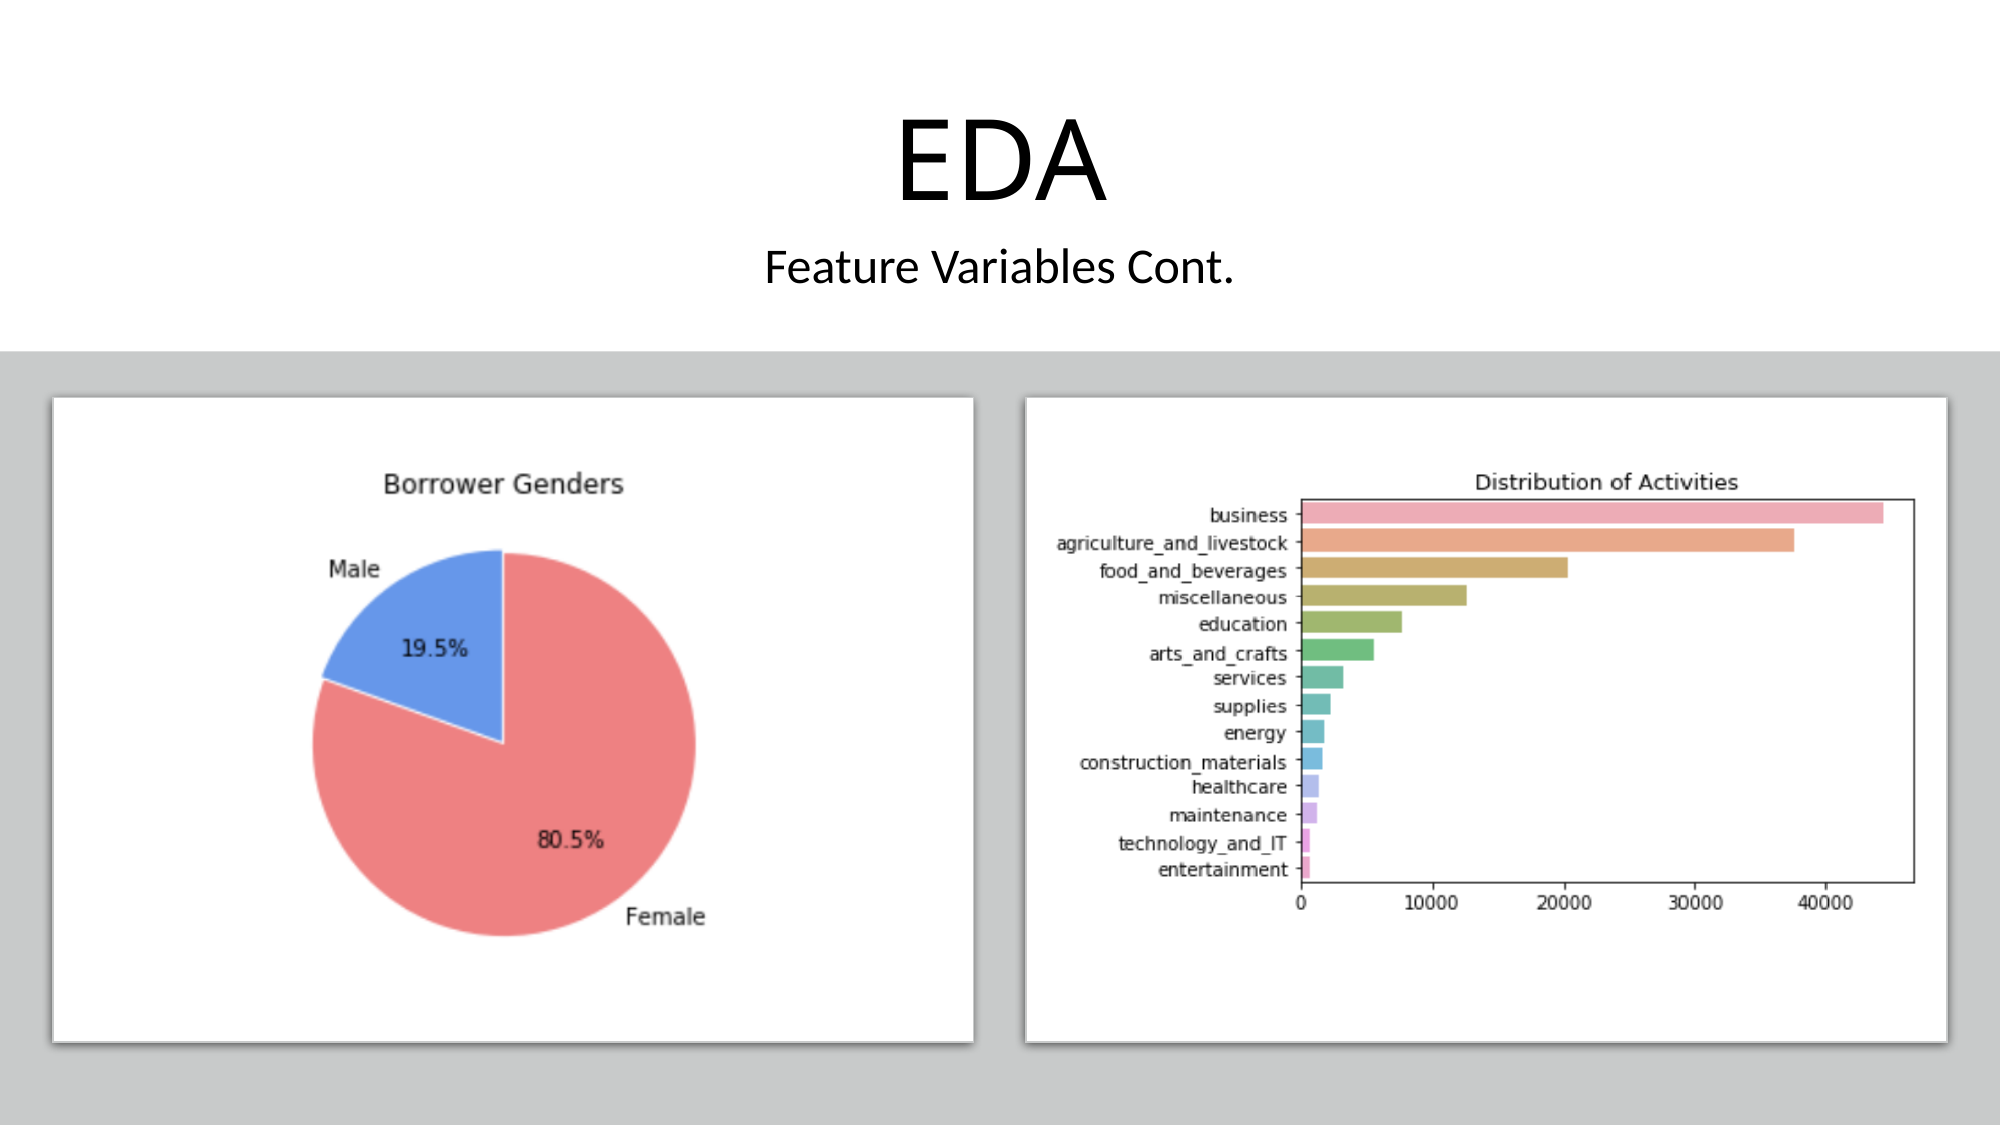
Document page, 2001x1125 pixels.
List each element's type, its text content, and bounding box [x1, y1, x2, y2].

text_box [0, 350, 2000, 1125]
text_box [52, 396, 975, 1043]
picture [1040, 450, 1933, 927]
text_box [1025, 396, 1948, 1043]
title EDA [162, 55, 1838, 232]
list Feature Variables Cont. [162, 232, 1838, 320]
picture [271, 449, 755, 990]
